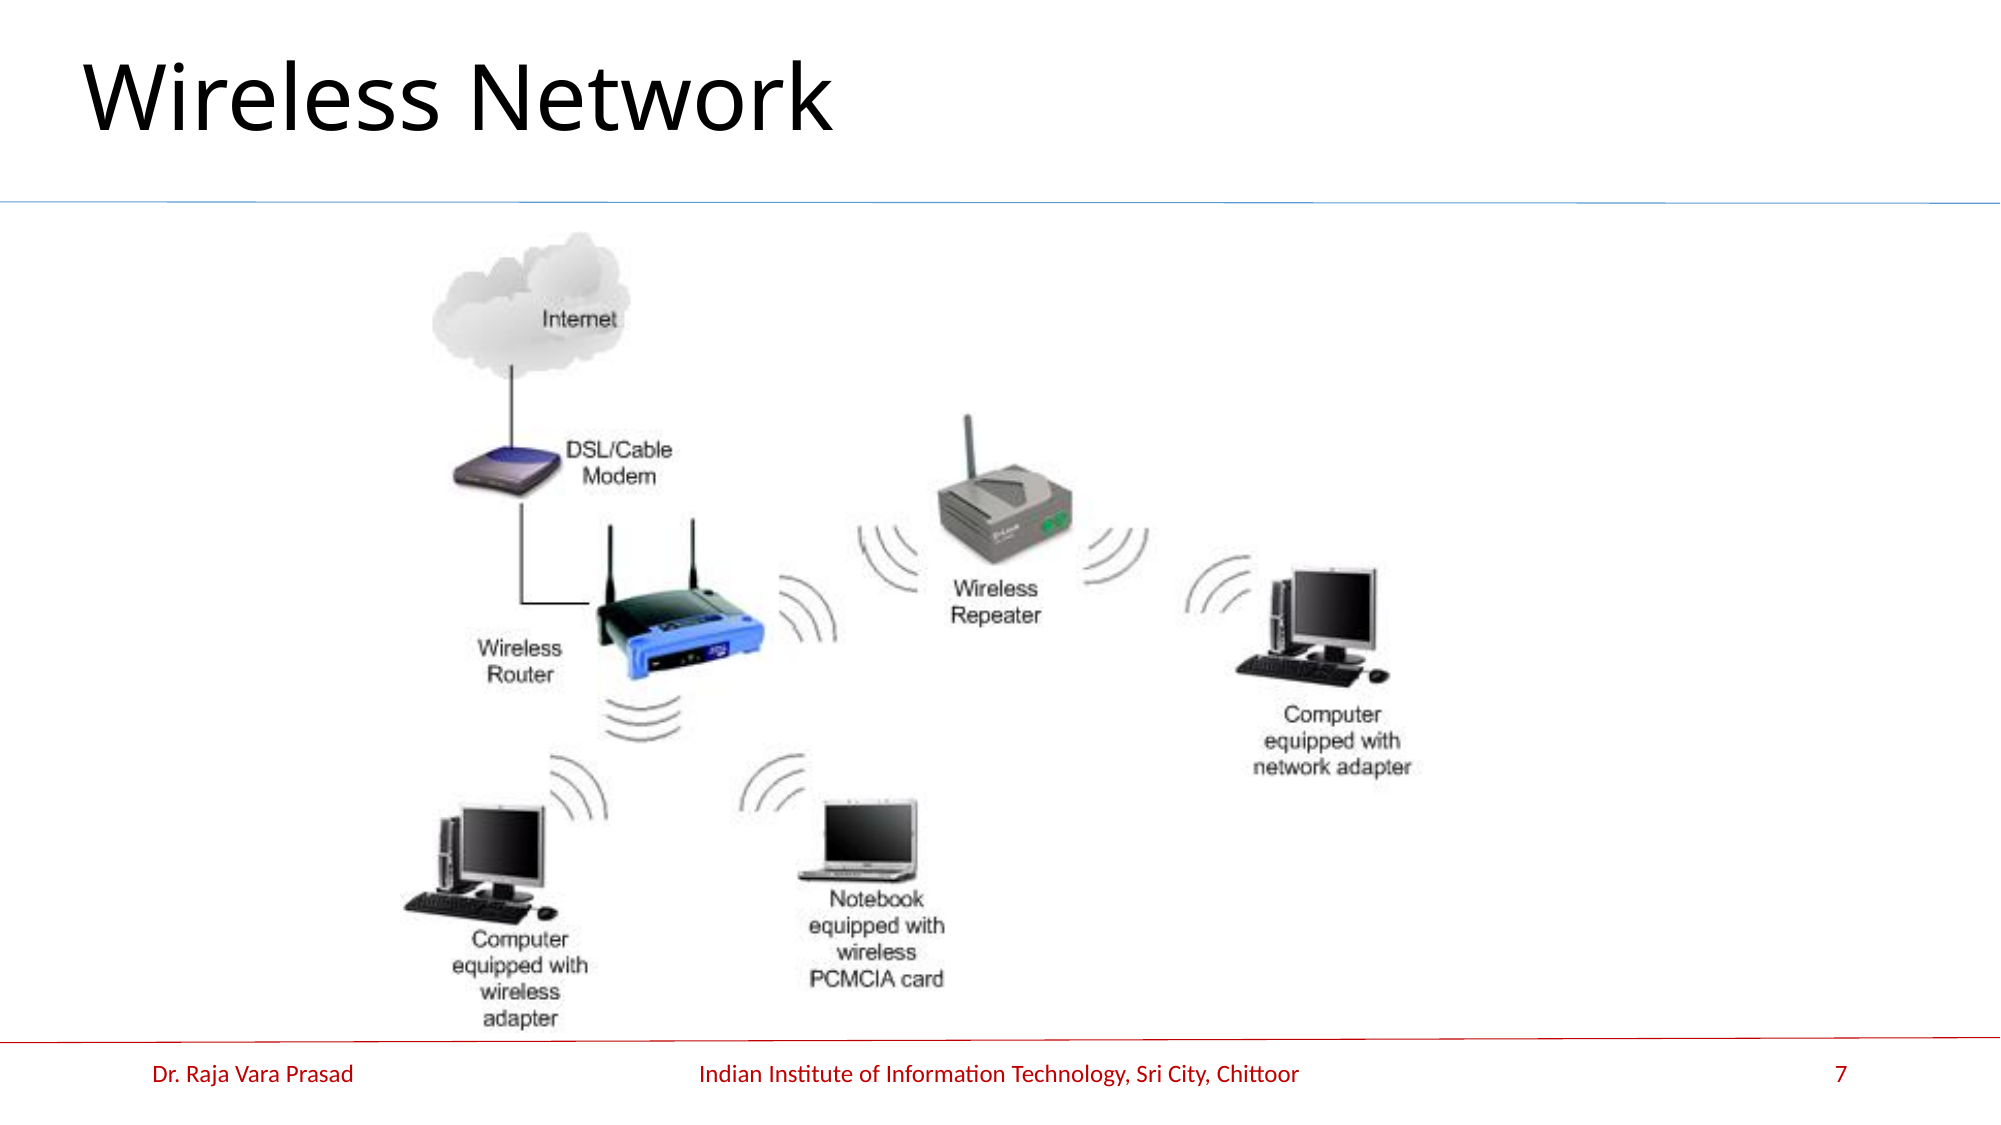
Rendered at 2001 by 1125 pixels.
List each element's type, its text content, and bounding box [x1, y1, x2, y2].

slide_number 7 [1412, 1043, 1863, 1103]
slide_number Dr. Raja Vara Prasad [137, 1043, 588, 1103]
footer Indian Institute of Information Technology, Sri City, Chittoor [662, 1043, 1338, 1103]
title Wireless Network [67, 3, 1944, 198]
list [400, 231, 1434, 1033]
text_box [0, 1037, 2000, 1043]
